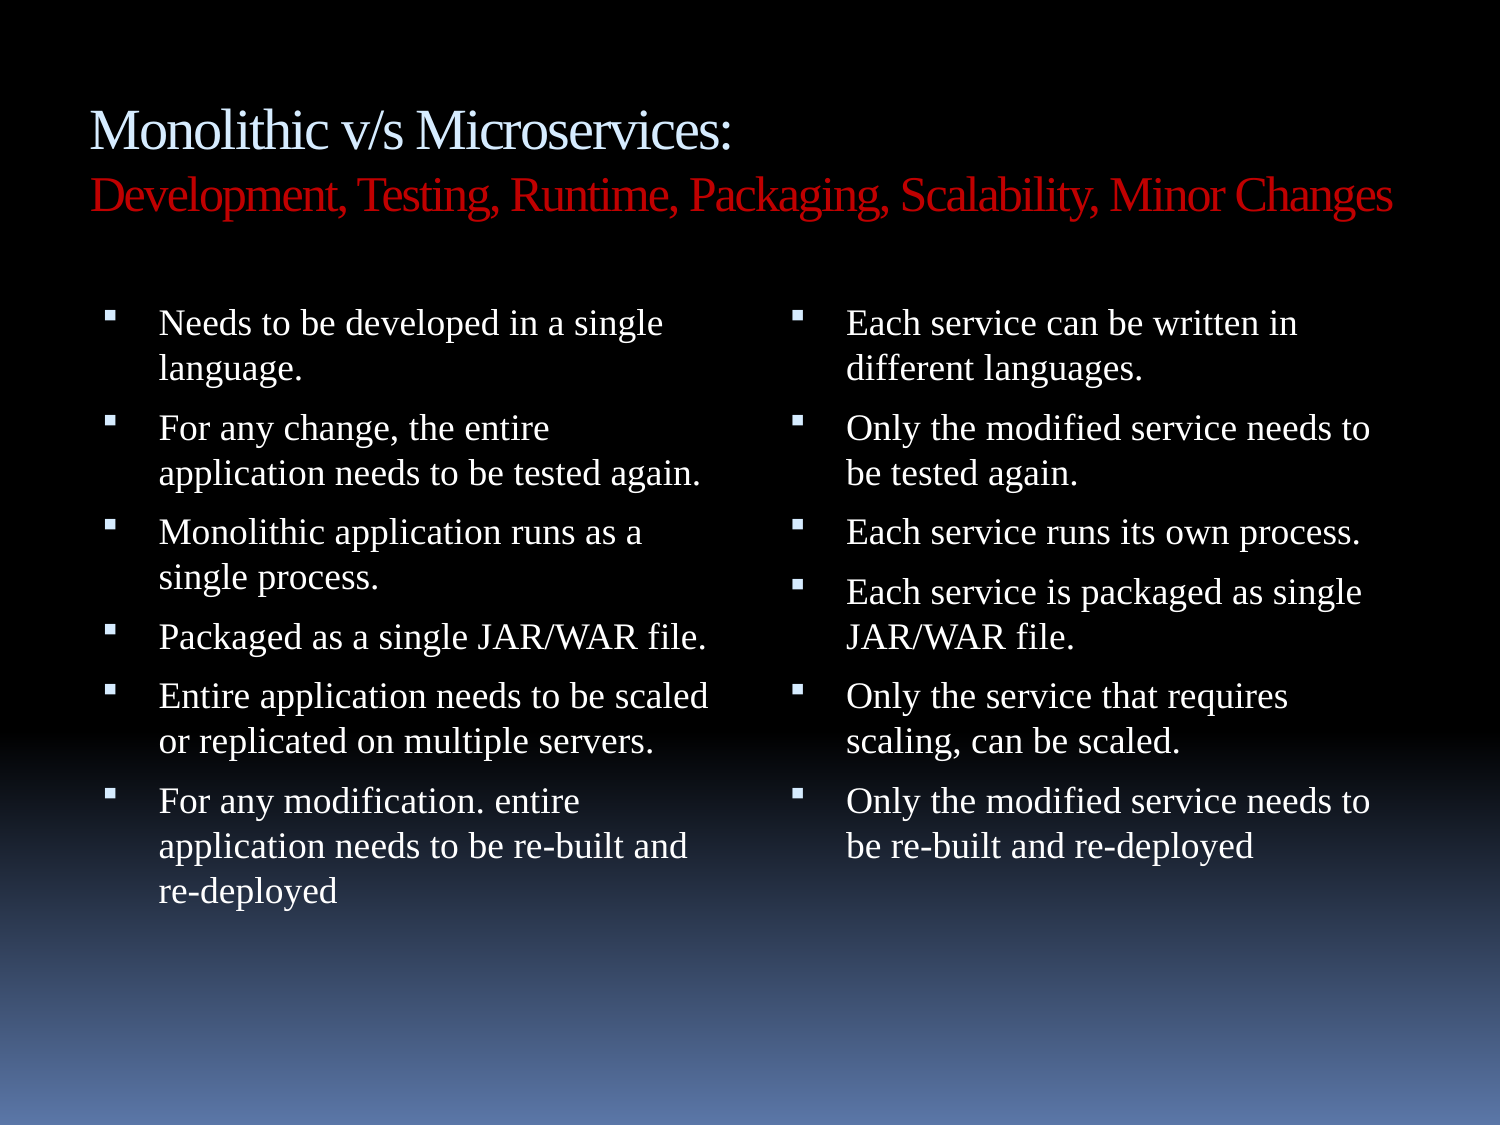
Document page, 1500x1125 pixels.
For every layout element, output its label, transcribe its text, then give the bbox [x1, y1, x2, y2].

list Each service can be written in different languages. Only the modified service needs to be tested again. Each service runs its own process. Each service is packaged as single JAR/WAR file. Only the service that requires scaling, can be scaled. Only the modified service needs to be re-built and re-deployed [763, 290, 1427, 1033]
list Needs to be developed in a single language. For any change, the entire application needs to be tested again. Monolithic application runs as a single process. Packaged as a single JAR/WAR file. Entire application needs to be scaled or replicated on multiple servers. For any modification. entire application needs to be re-built and re-deployed [76, 290, 739, 1033]
title Monolithic v/s Microservices: Development, Testing, Runtime, Packaging, Scalability, Minor Changes [75, 83, 1425, 275]
